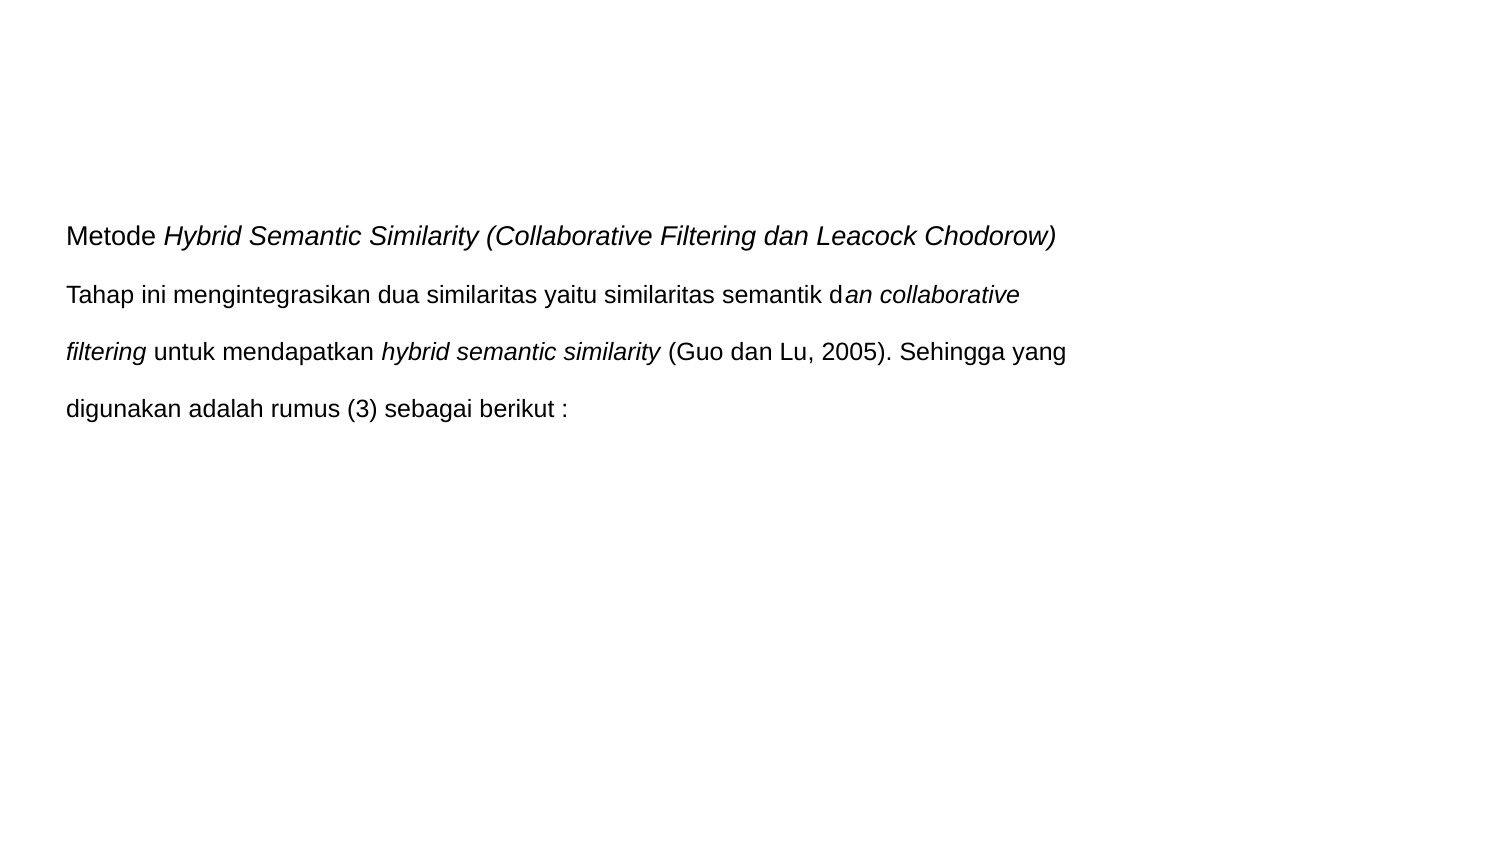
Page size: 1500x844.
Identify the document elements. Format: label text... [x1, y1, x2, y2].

list Metode Hybrid Semantic Similarity (Collaborative Filtering dan Leacock Chodorow) Tahap ini mengintegrasikan dua similaritas yaitu similaritas semantik dan collaborative filtering untuk mendapatkan hybrid semantic similarity (Guo dan Lu, 2005). Sehingga yang digunakan adalah rumus (3) sebagai berikut : [51, 201, 1449, 750]
